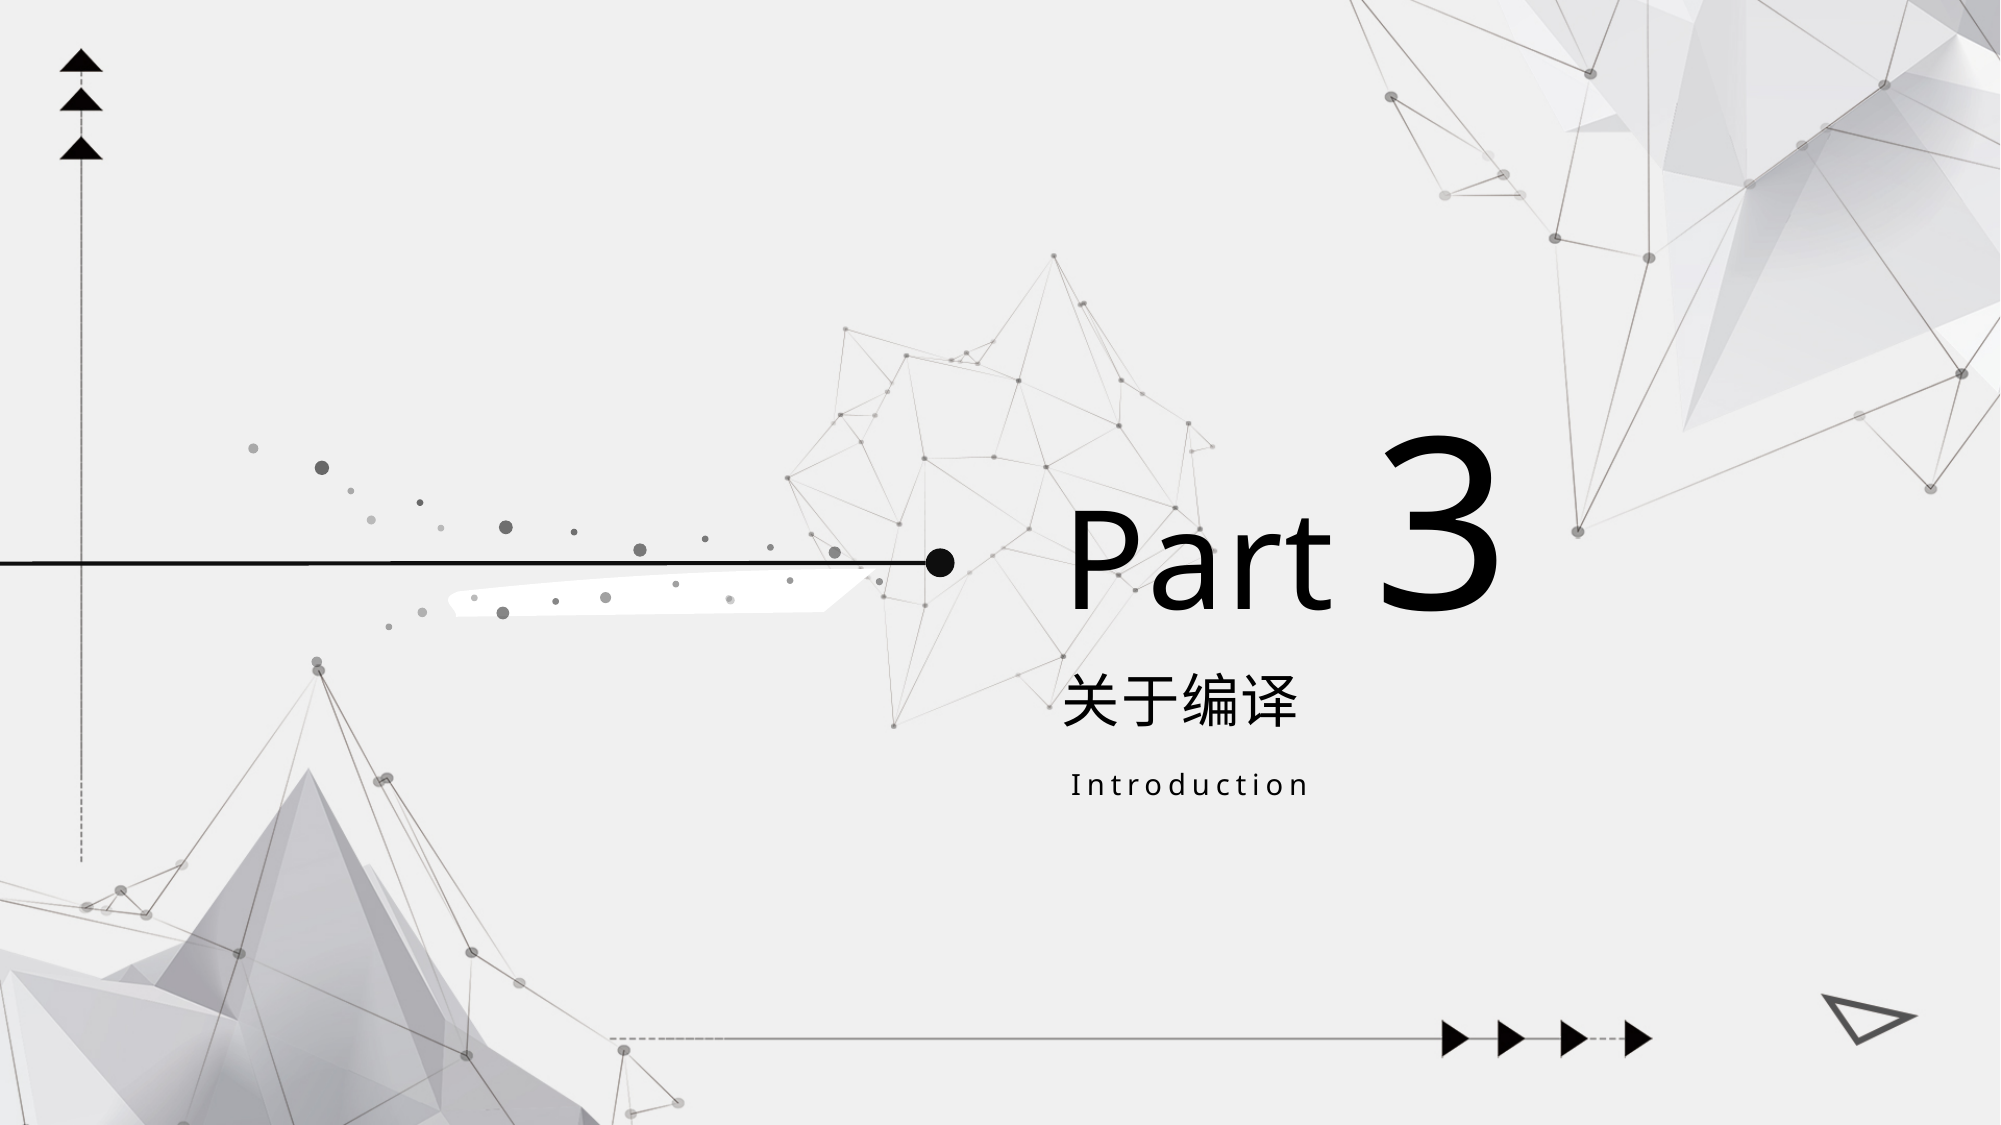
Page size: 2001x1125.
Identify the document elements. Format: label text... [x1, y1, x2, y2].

text_box Introduction [1056, 758, 1576, 809]
picture [0, 0, 2001, 1125]
text_box Part 3 [998, 362, 1576, 665]
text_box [0, 443, 955, 668]
text_box 关于编译 [1046, 656, 1645, 742]
